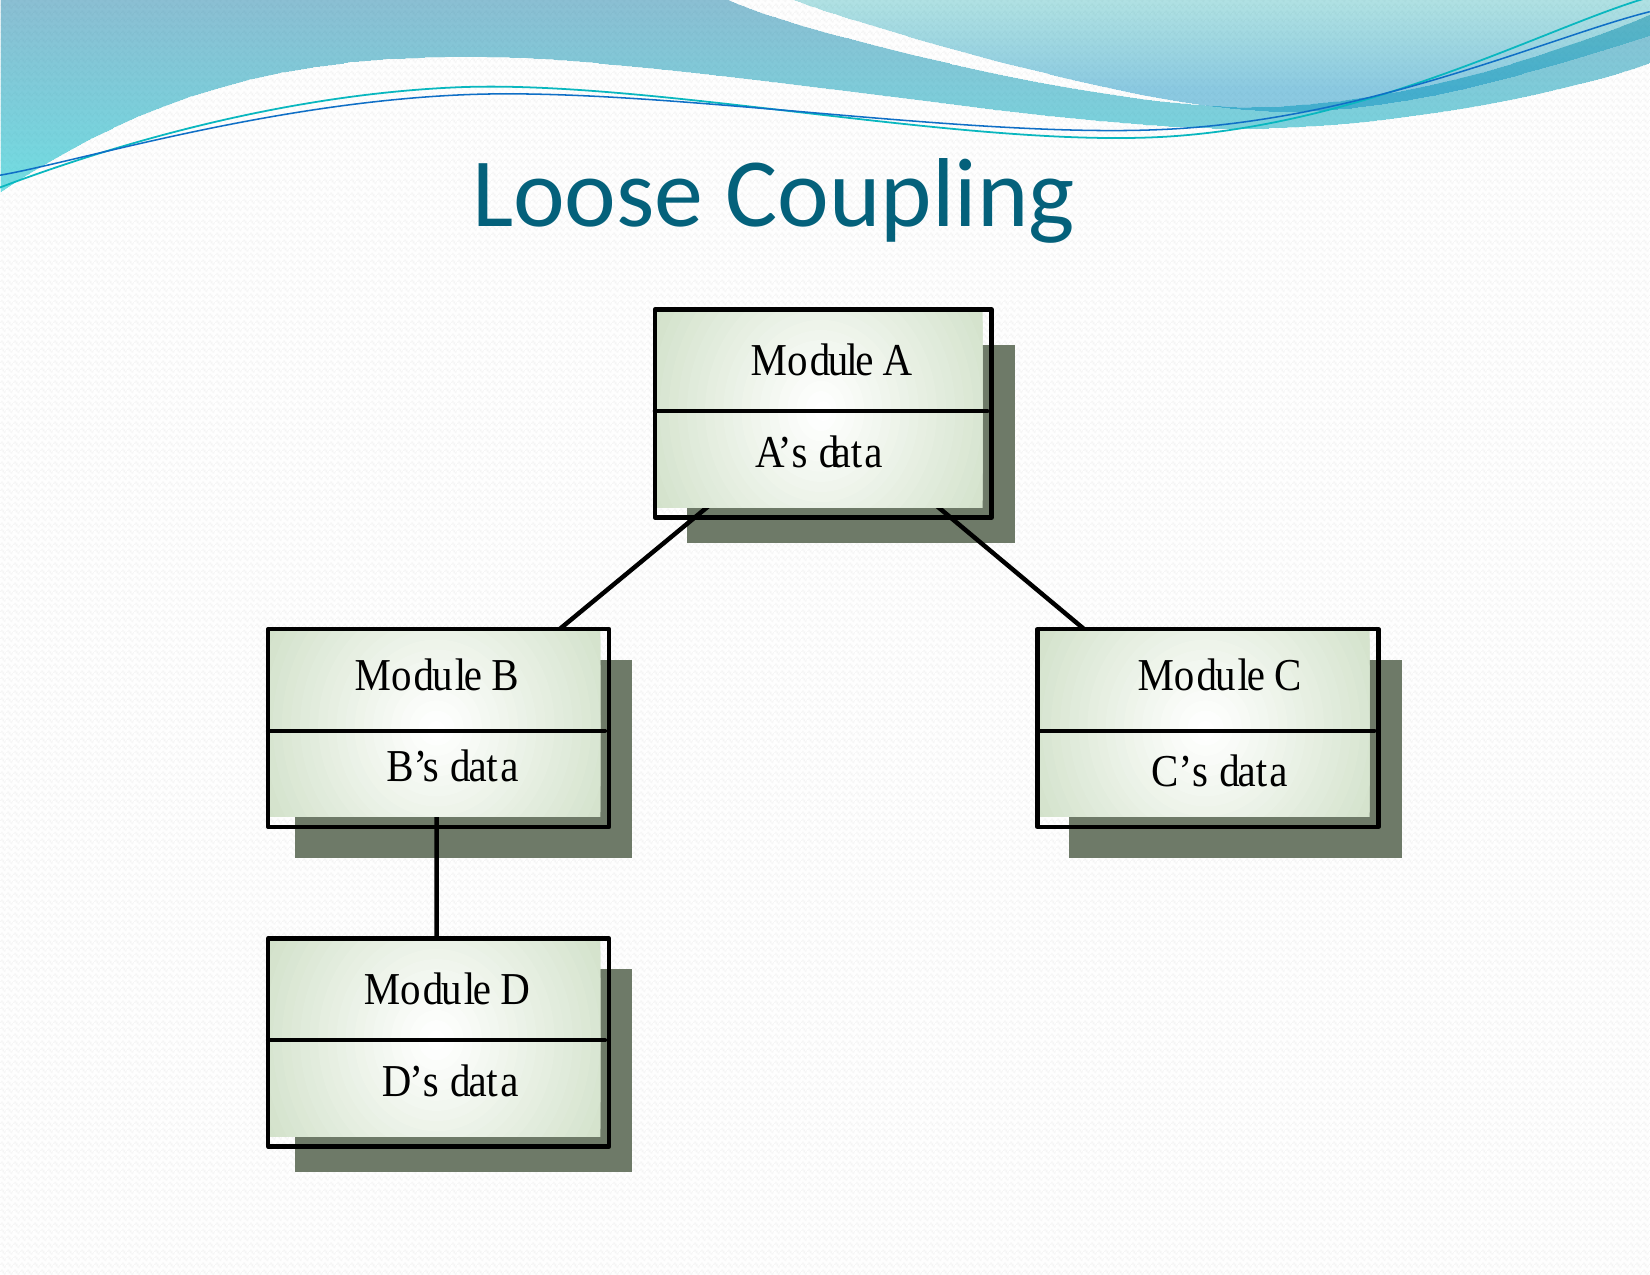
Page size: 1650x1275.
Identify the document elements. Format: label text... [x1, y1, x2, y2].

text_box Loose Coupling [126, 48, 1422, 254]
picture [263, 304, 1407, 1178]
